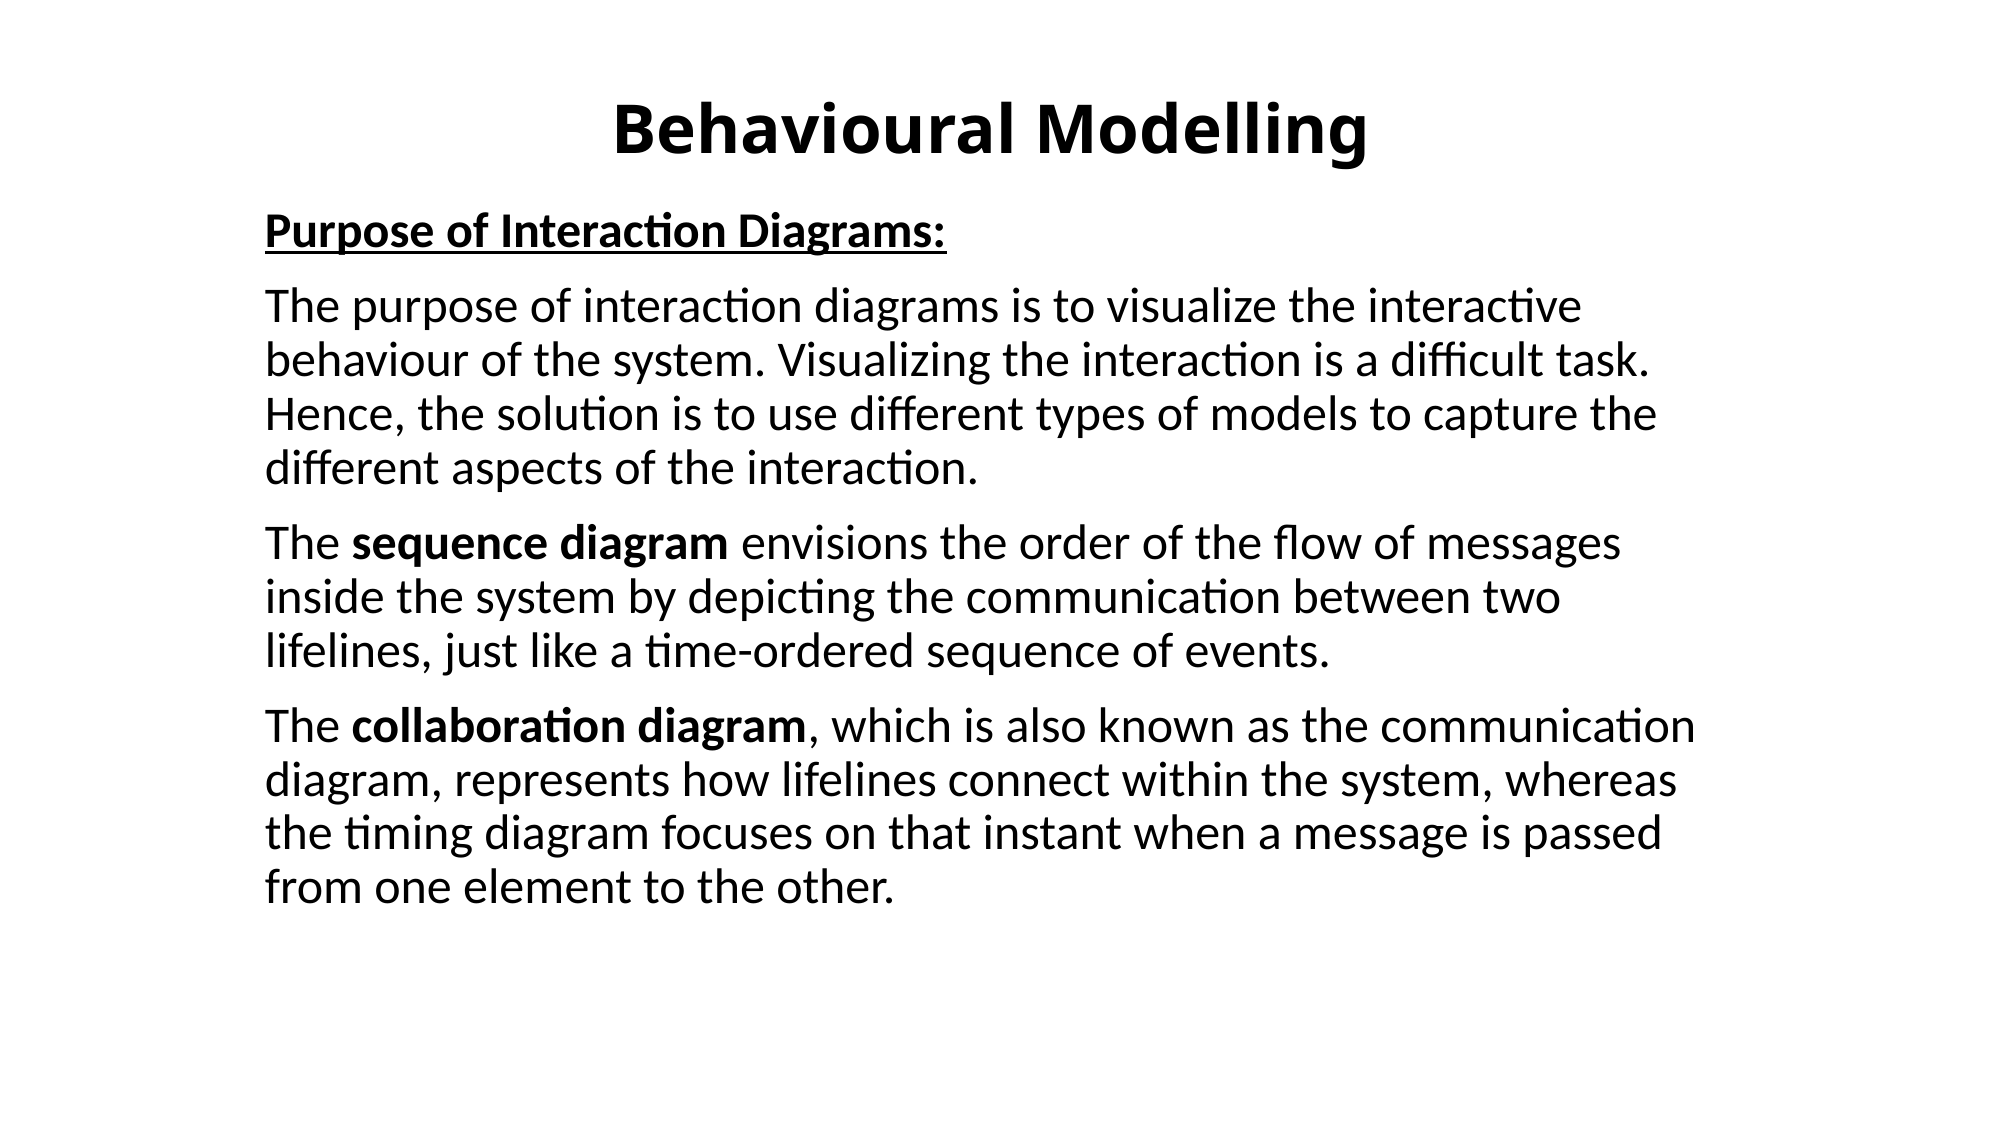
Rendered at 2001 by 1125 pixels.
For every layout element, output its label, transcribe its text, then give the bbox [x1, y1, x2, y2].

title Behavioural Modelling [249, 14, 1750, 176]
subtitle Purpose of Interaction Diagrams: The purpose of interaction diagrams is to visualize the interactive behaviour of the system. Visualizing the interaction is a difficult task. Hence, the solution is to use different types of models to capture the different aspects of the interaction. The sequence diagram envisions the order of the flow of messages inside the system by depicting the communication between two lifelines, just like a time-ordered sequence of events. The collaboration diagram, which is also known as the communication diagram, represents how lifelines connect within the system, whereas the timing diagram focuses on that instant when a message is passed from one element to the other. [249, 197, 1750, 1090]
